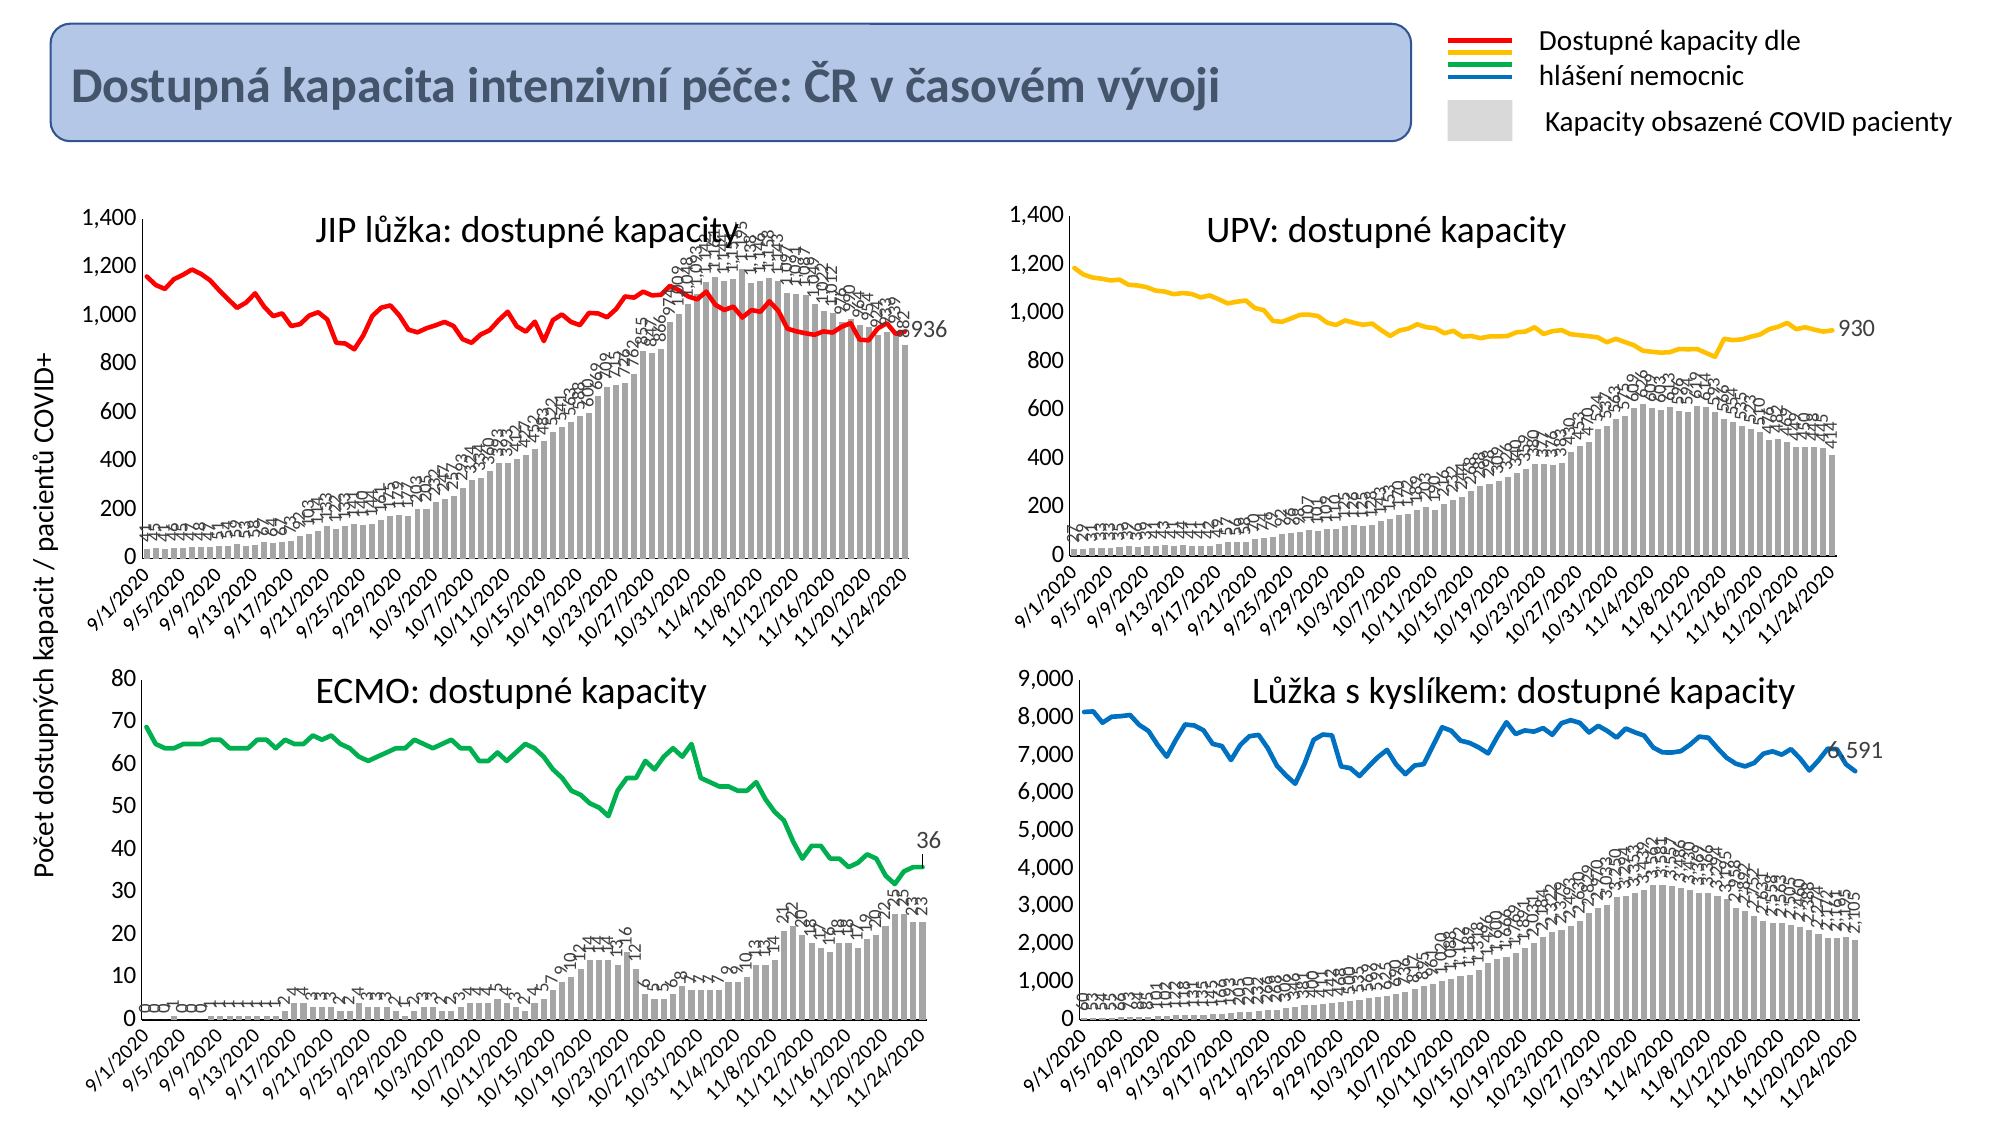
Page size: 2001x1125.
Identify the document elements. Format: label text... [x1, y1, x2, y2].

text_box Kapacity obsazené COVID pacienty [1530, 94, 1968, 145]
text_box Počet dostupných kapacit / pacientů COVID+ [16, 338, 64, 893]
text_box Dostupné kapacity dle hlášení nemocnic [1524, 14, 1872, 99]
chart [64, 197, 948, 1123]
chart [991, 194, 1884, 1123]
text_box Dostupná kapacita intenzivní péče: ČR v časovém vývoji [49, 22, 1413, 143]
text_box [1447, 99, 1513, 142]
